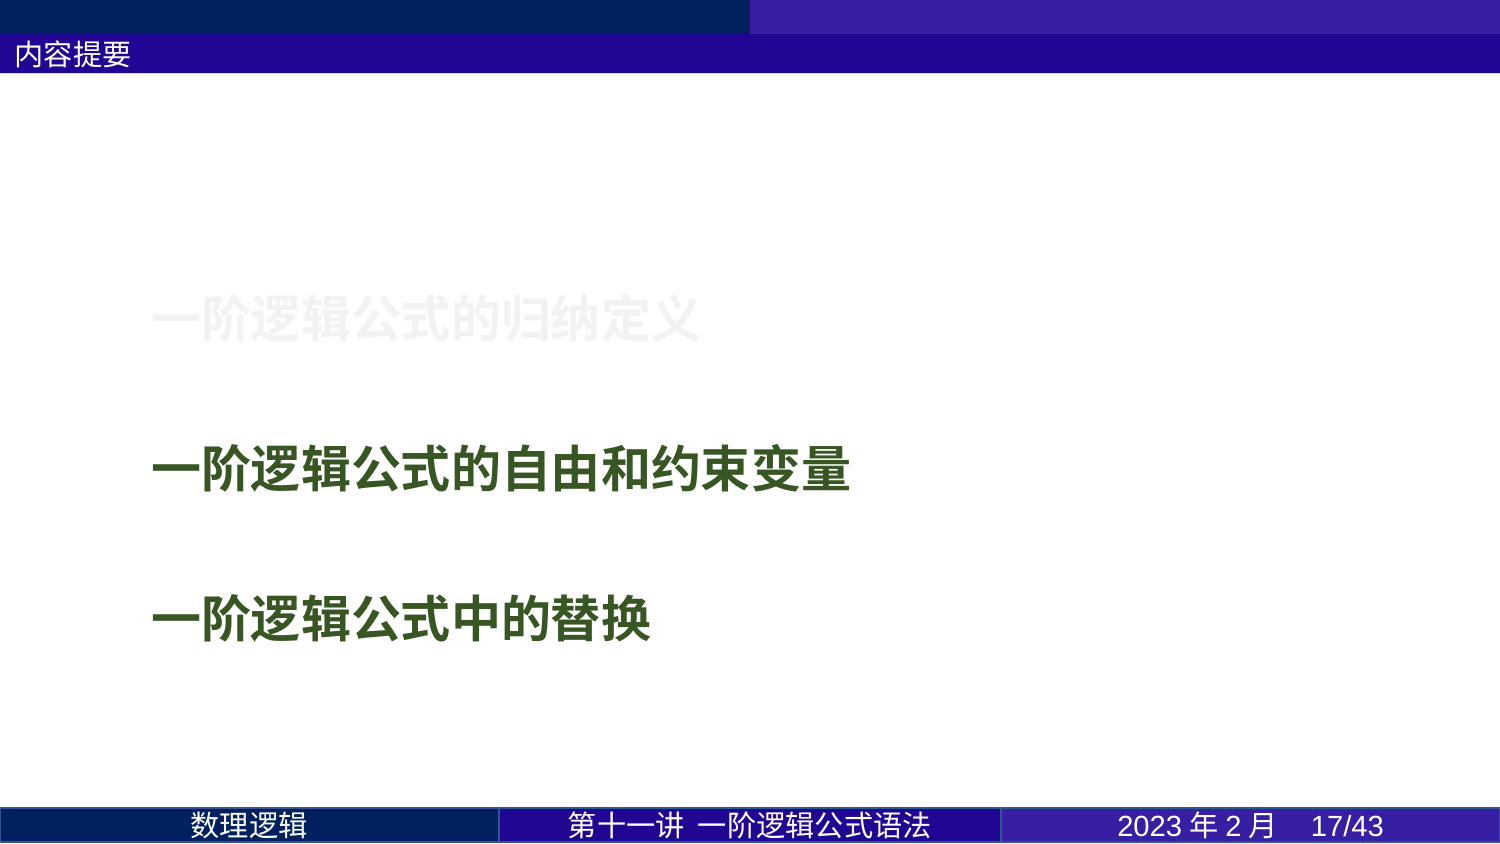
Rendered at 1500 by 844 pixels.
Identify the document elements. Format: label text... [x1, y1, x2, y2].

text_box [749, 0, 1500, 35]
text_box 第十一讲 一阶逻辑公式语法 [498, 807, 1000, 843]
text_box [0, 0, 749, 35]
text_box 一阶逻辑公式的归纳定义 一阶逻辑公式的自由和约束变量 一阶逻辑公式中的替换 [136, 190, 876, 656]
text_box 2023年2月 17/43 [1000, 807, 1500, 843]
text_box 内容提要 [0, 35, 1500, 74]
text_box 数理逻辑 [0, 807, 498, 843]
